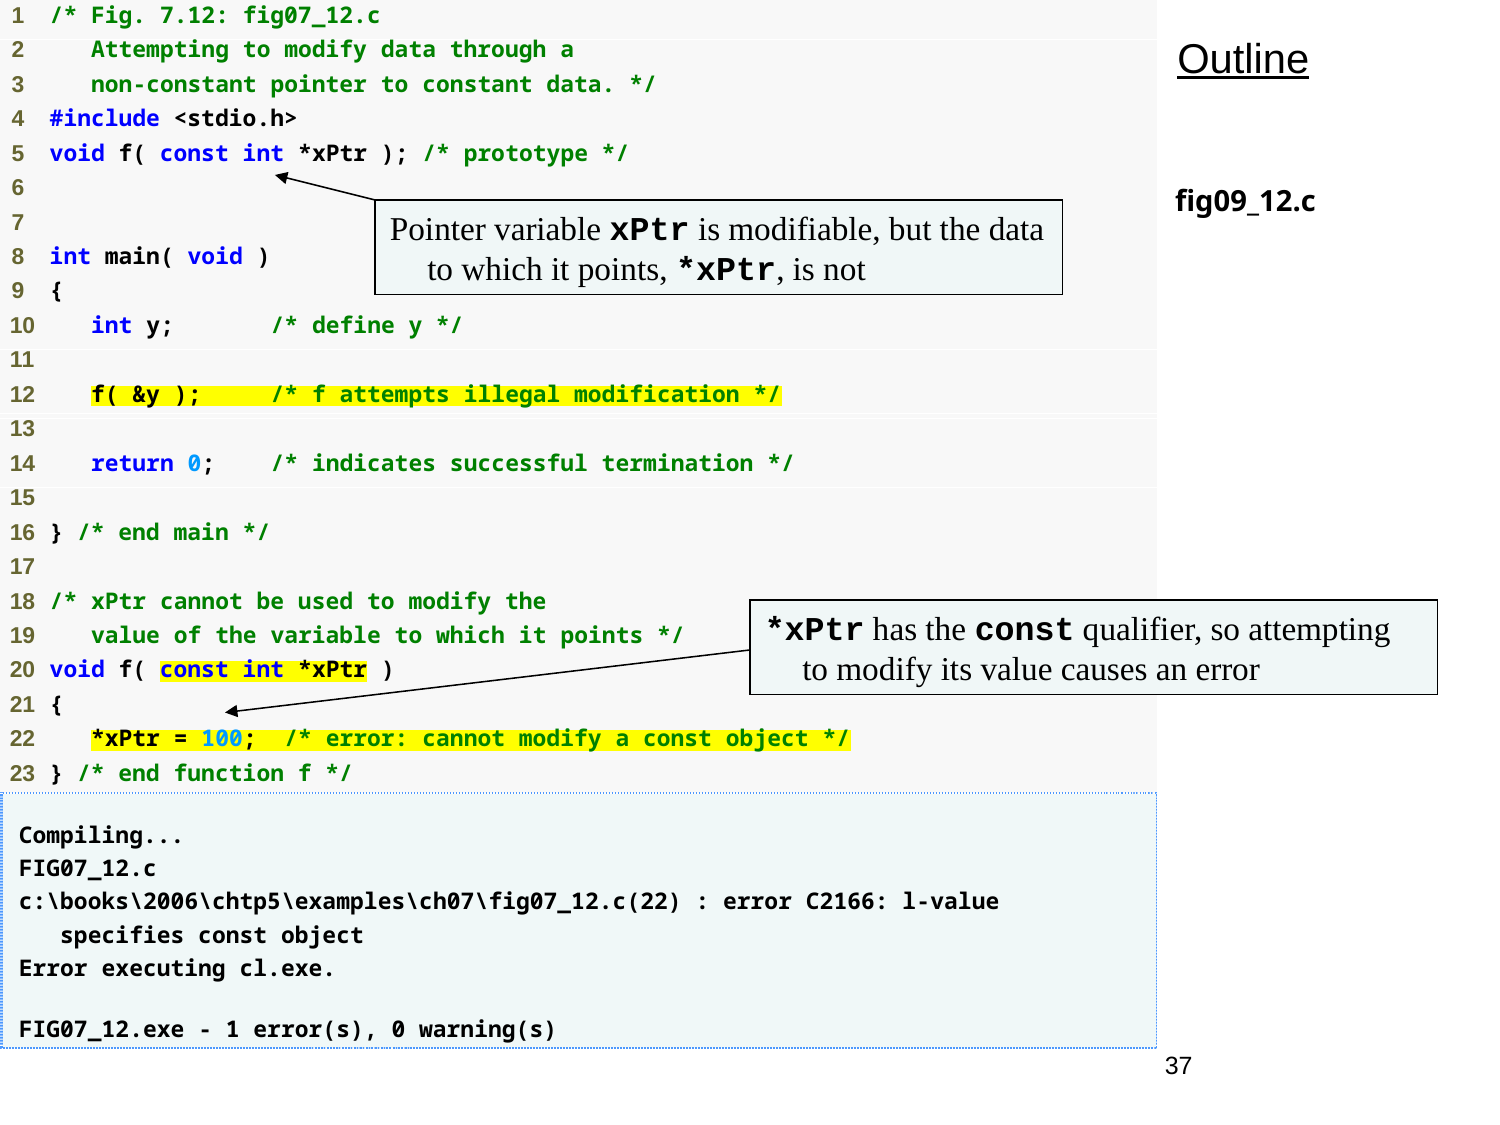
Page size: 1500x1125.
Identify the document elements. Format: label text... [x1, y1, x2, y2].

slide_number 37 [1149, 1042, 1500, 1103]
text_box *xPtr has the const qualifier, so attempting to modify its value causes an error [1163, 599, 1438, 695]
text_box fig09_12.c [1174, 175, 1475, 225]
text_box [0, 0, 1158, 1079]
text_box Outline [1163, 24, 1500, 90]
